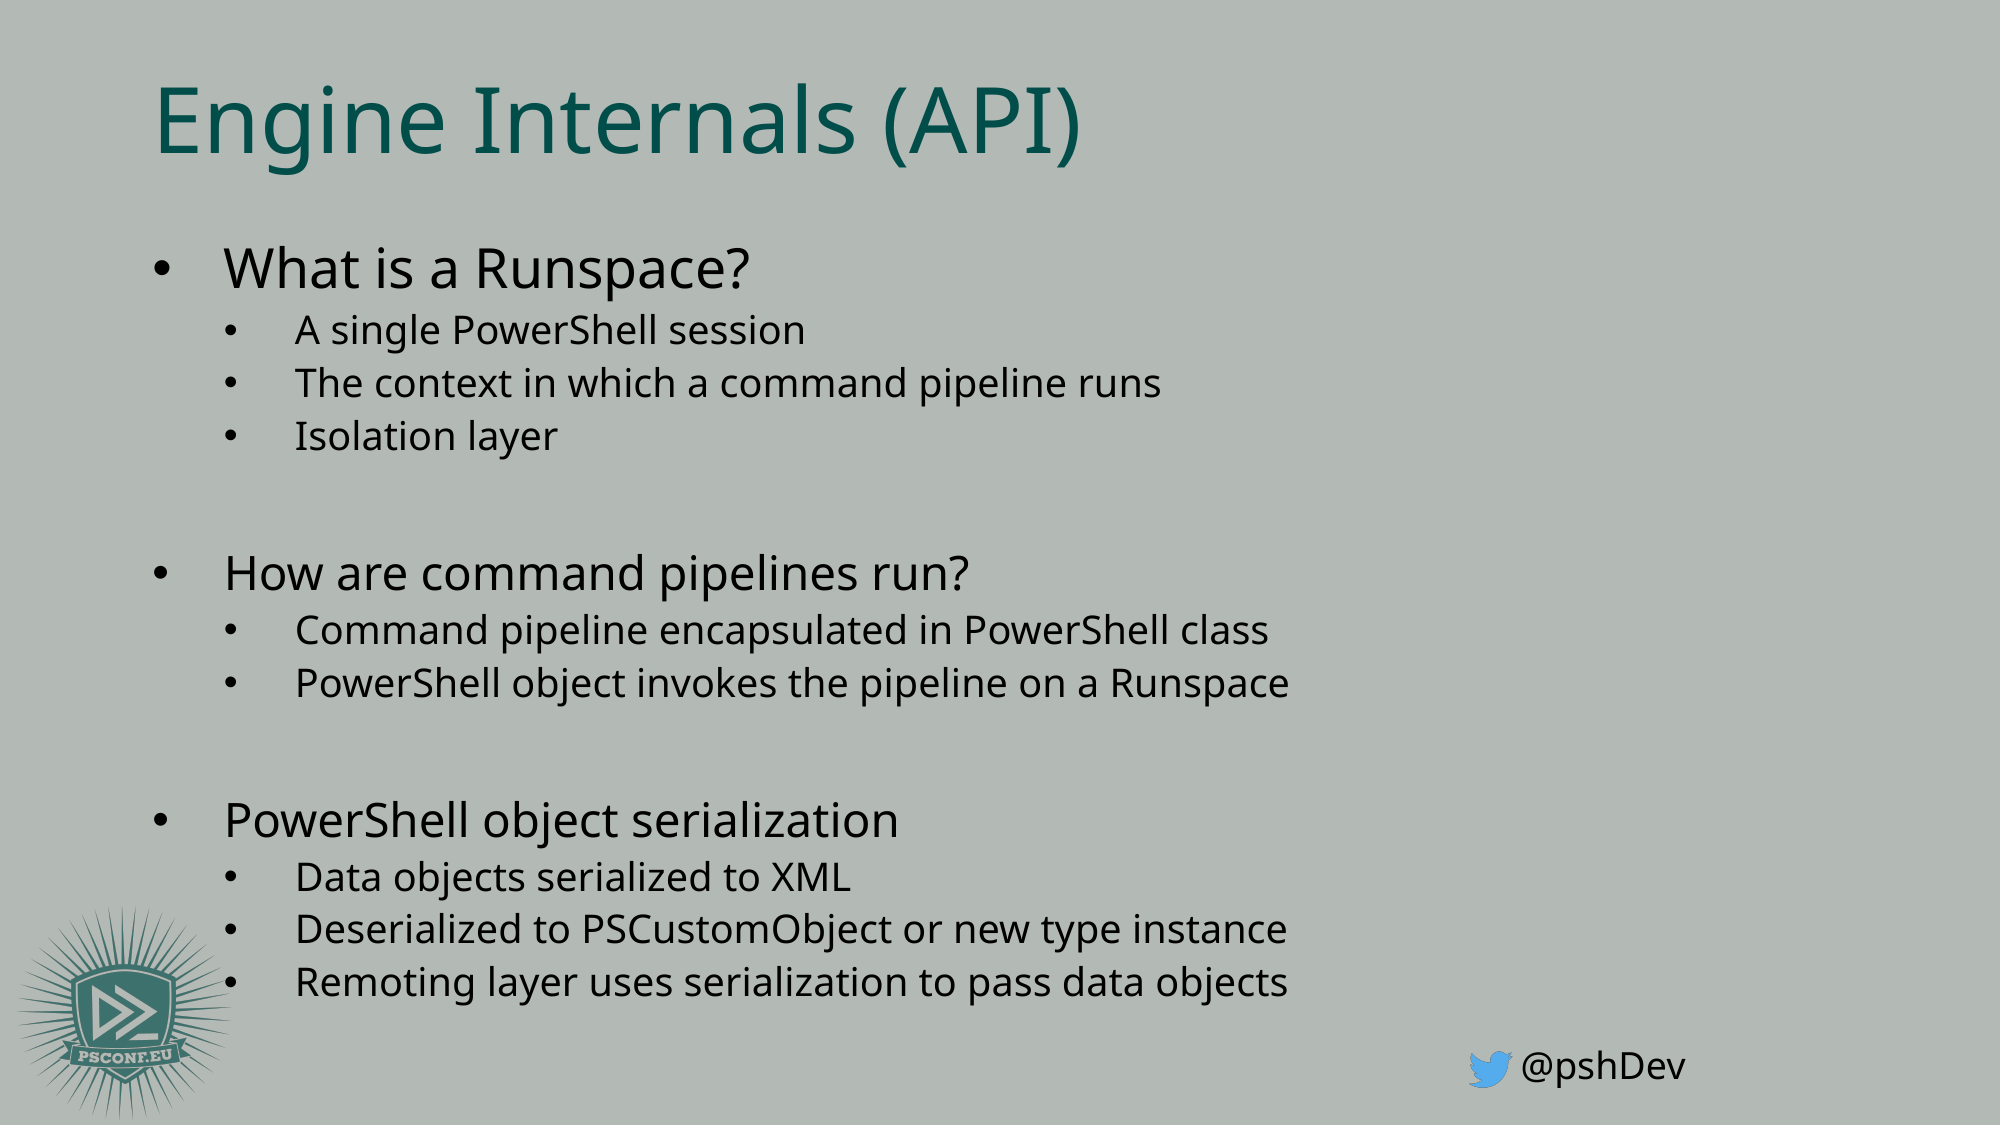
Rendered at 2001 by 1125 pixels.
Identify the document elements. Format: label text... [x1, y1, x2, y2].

footer @pshDev [1505, 1037, 1863, 1098]
list What is a Runspace? A single PowerShell session The context in which a command pipeline runs Isolation layer How are command pipelines run? Command pipeline encapsulated in PowerShell class PowerShell object invokes the pipeline on a Runspace PowerShell object serialization Data objects serialized to XML Deserialized to PSCustomObject or new type instance Remoting layer uses serialization to pass data objects [137, 233, 1863, 1014]
picture [1458, 1037, 1523, 1103]
title Engine Internals (API) [137, 59, 1863, 188]
